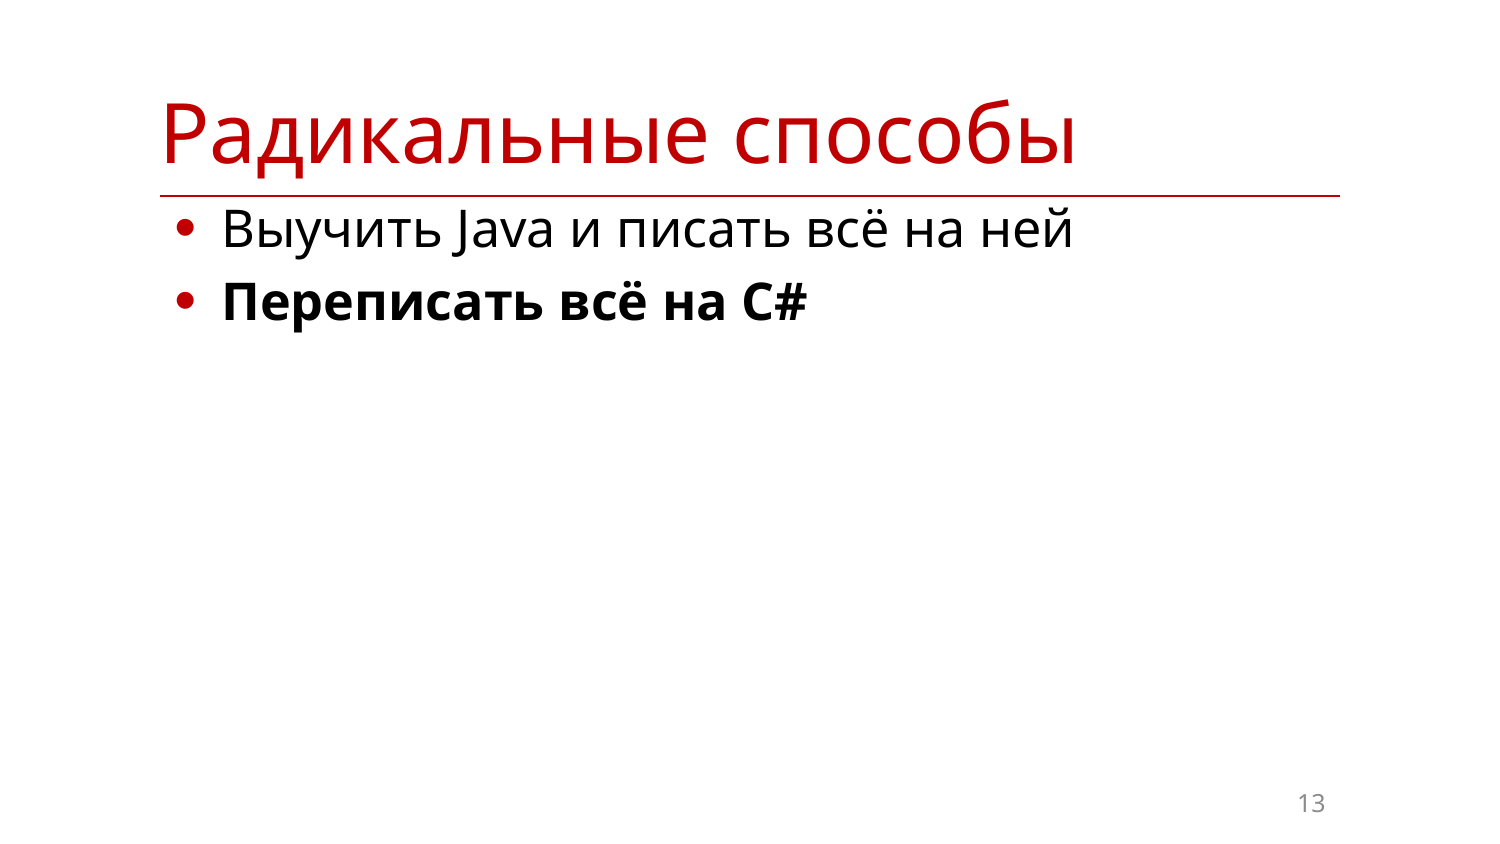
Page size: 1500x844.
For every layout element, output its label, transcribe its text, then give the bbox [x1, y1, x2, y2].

list Выучить Java и писать всё на ней Переписать всё на C# [159, 197, 1341, 743]
slide_number 13 [1074, 782, 1341, 827]
table_header Радикальные способы [160, 68, 1340, 195]
